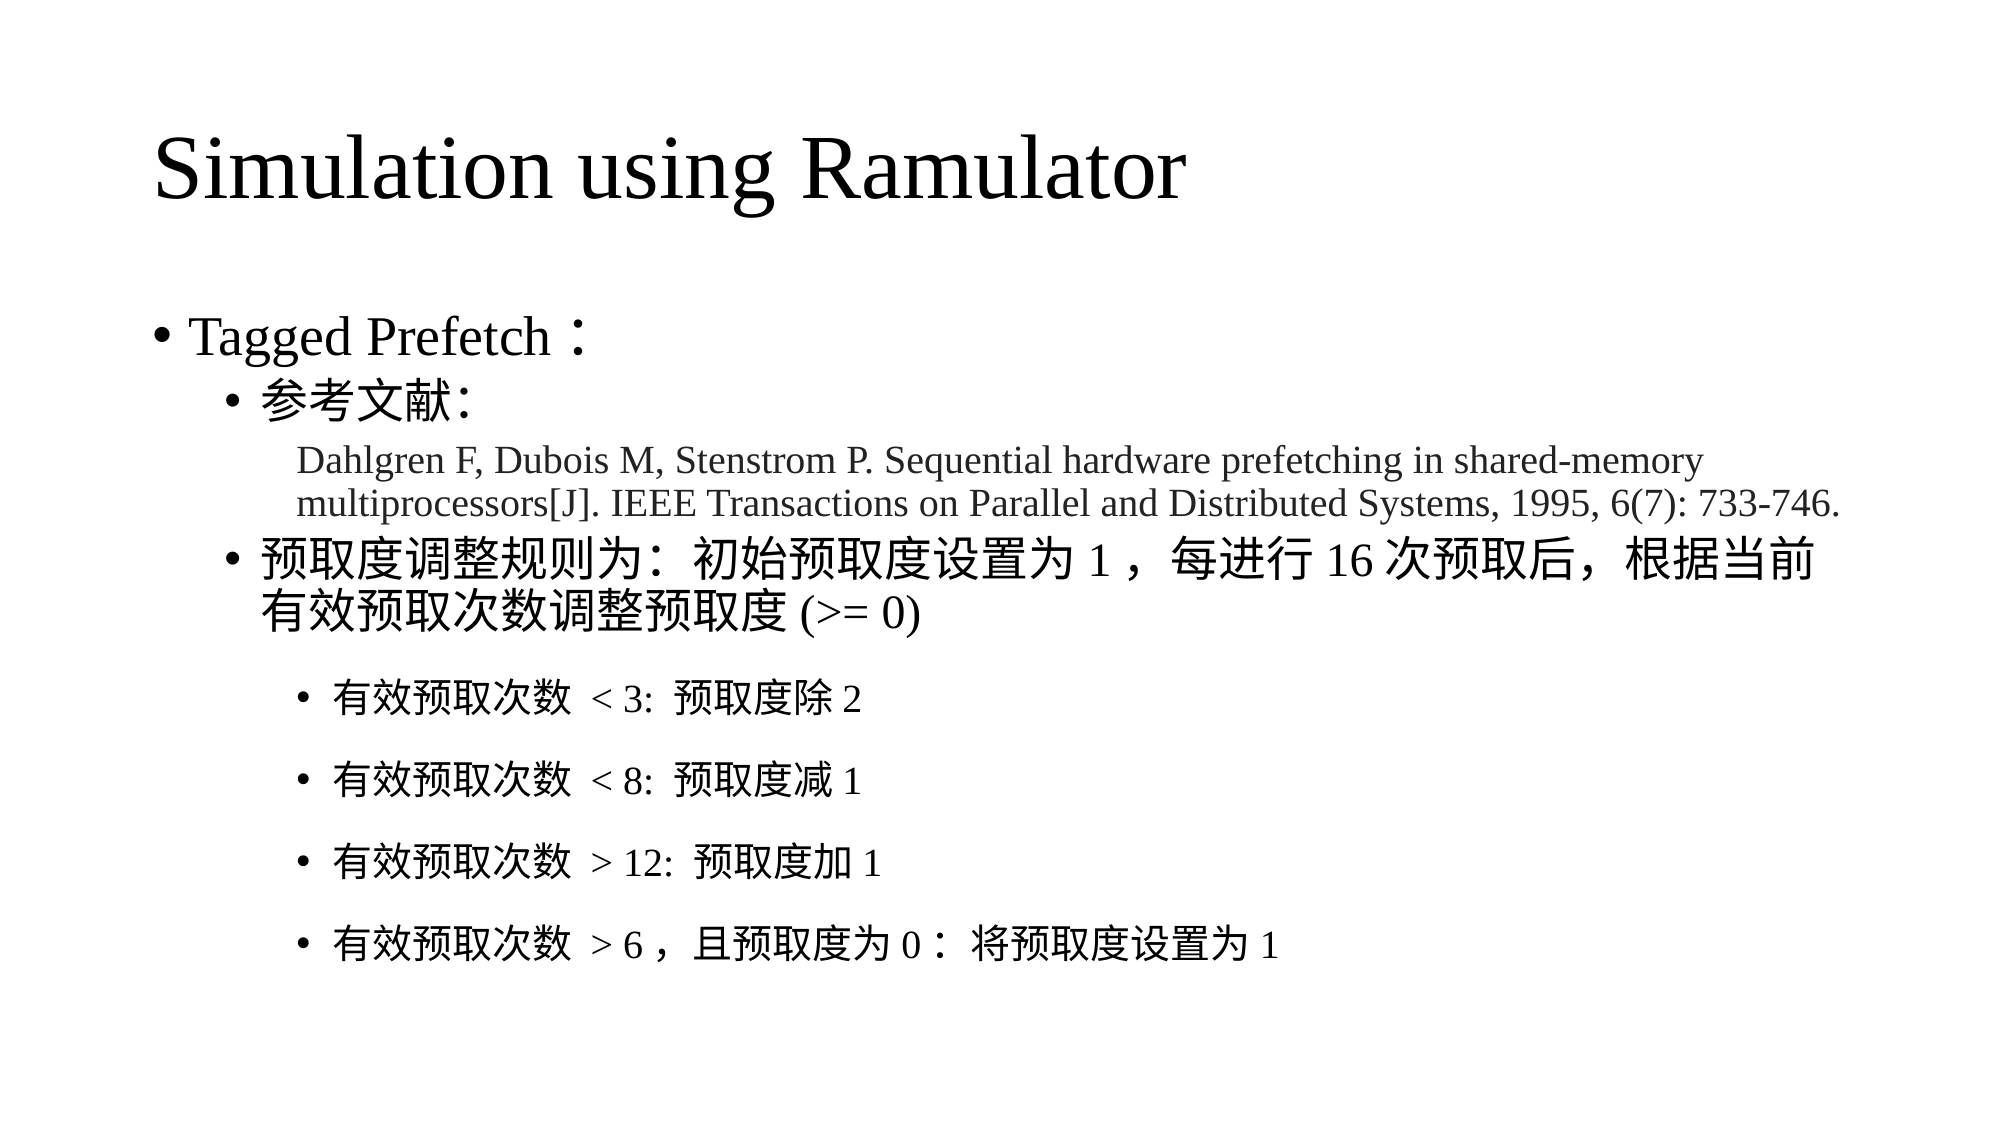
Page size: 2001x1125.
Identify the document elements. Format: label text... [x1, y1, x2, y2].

title Simulation using Ramulator [137, 59, 1863, 278]
list Tagged Prefetch： 参考文献： Dahlgren F, Dubois M, Stenstrom P. Sequential hardware prefetching in shared-memory multiprocessors[J]. IEEE Transactions on Parallel and Distributed Systems, 1995, 6(7): 733-746. 预取度调整规则为：初始预取度设置为1，每进行16次预取后，根据当前有效预取次数调整预取度(>= 0) 有效预取次数 < 3: 预取度除2 有效预取次数 < 8: 预取度减1 有效预取次数 > 12: 预取度加1 有效预取次数 > 6，且预取度为0：将预取度设置为1 [137, 299, 1863, 1014]
